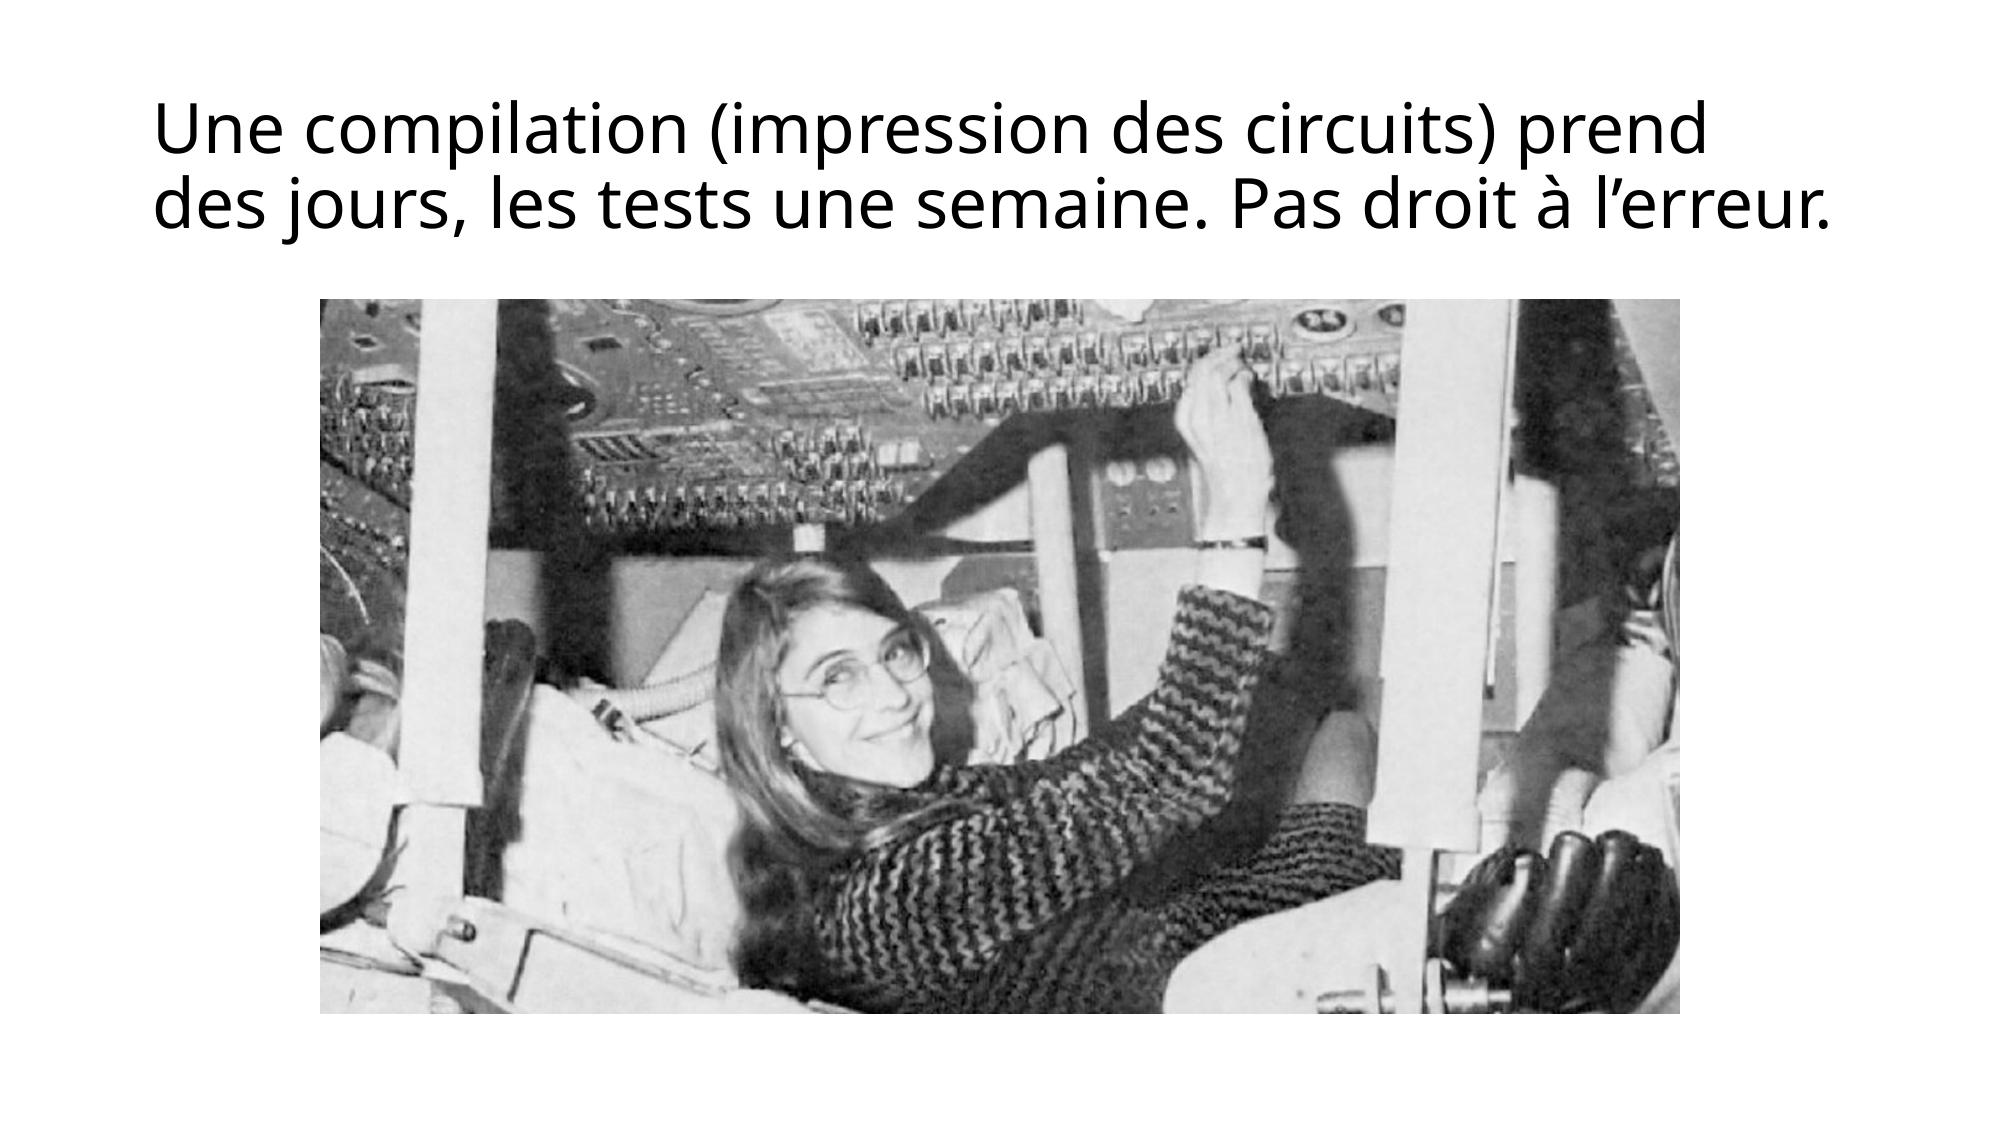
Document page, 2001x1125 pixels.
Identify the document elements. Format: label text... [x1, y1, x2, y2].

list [320, 299, 1680, 1014]
title Une compilation (impression des circuits) prend des jours, les tests une semaine. Pas droit à l’erreur. [137, 59, 1863, 278]
